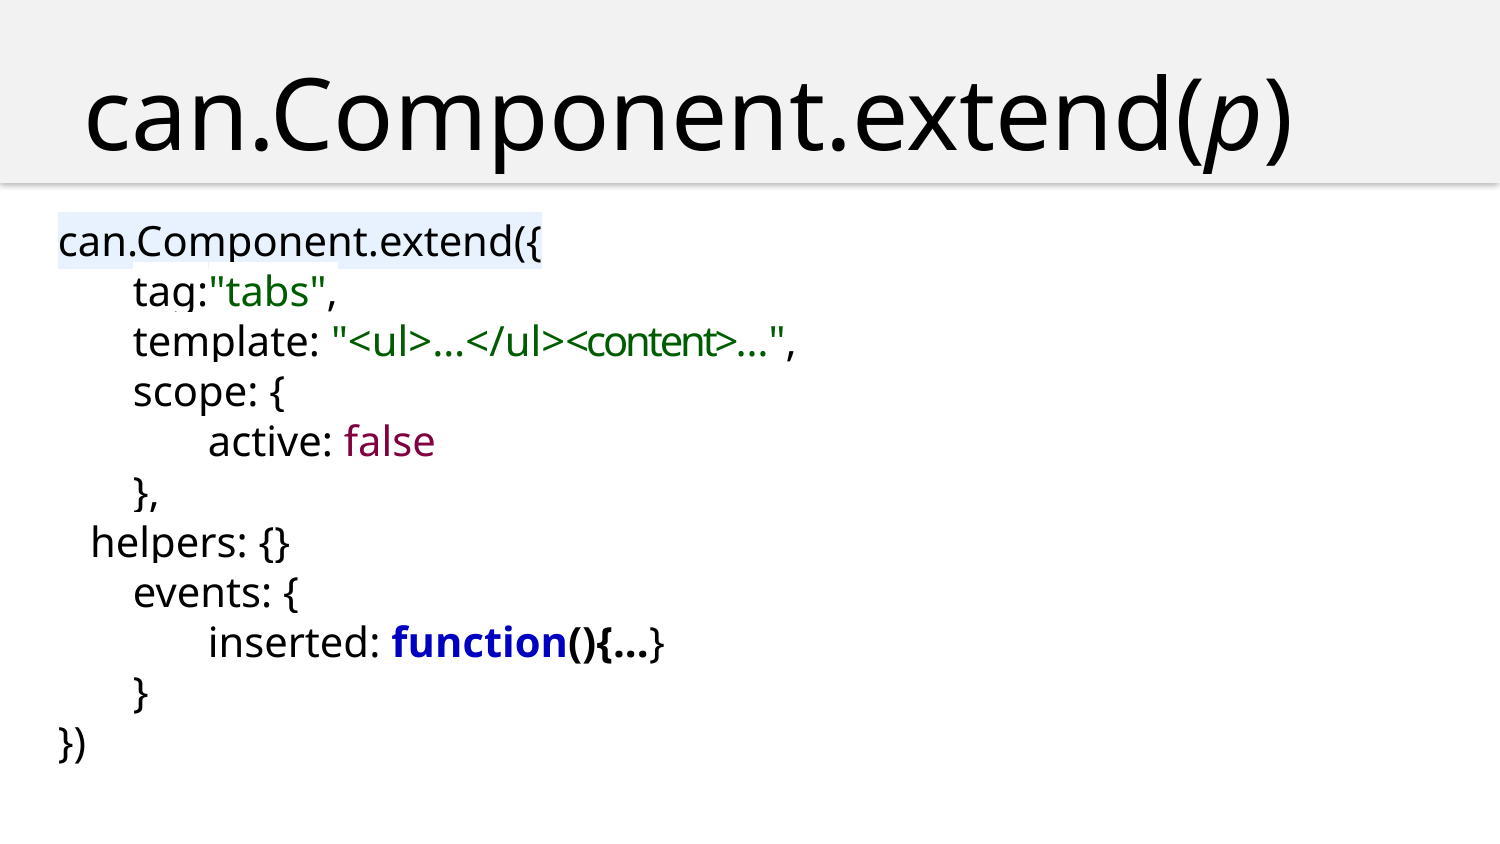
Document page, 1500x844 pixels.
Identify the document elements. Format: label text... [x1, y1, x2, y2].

text_box [0, 0, 1500, 184]
text_box can.Component.extend({ tag:"tabs", template: "<ul>…</ul><content>…", scope: { active: false }, helpers: {} events: { inserted: function(){...} } }) [44, 208, 1477, 805]
text_box can.Component.extend(p) [69, 43, 1442, 137]
